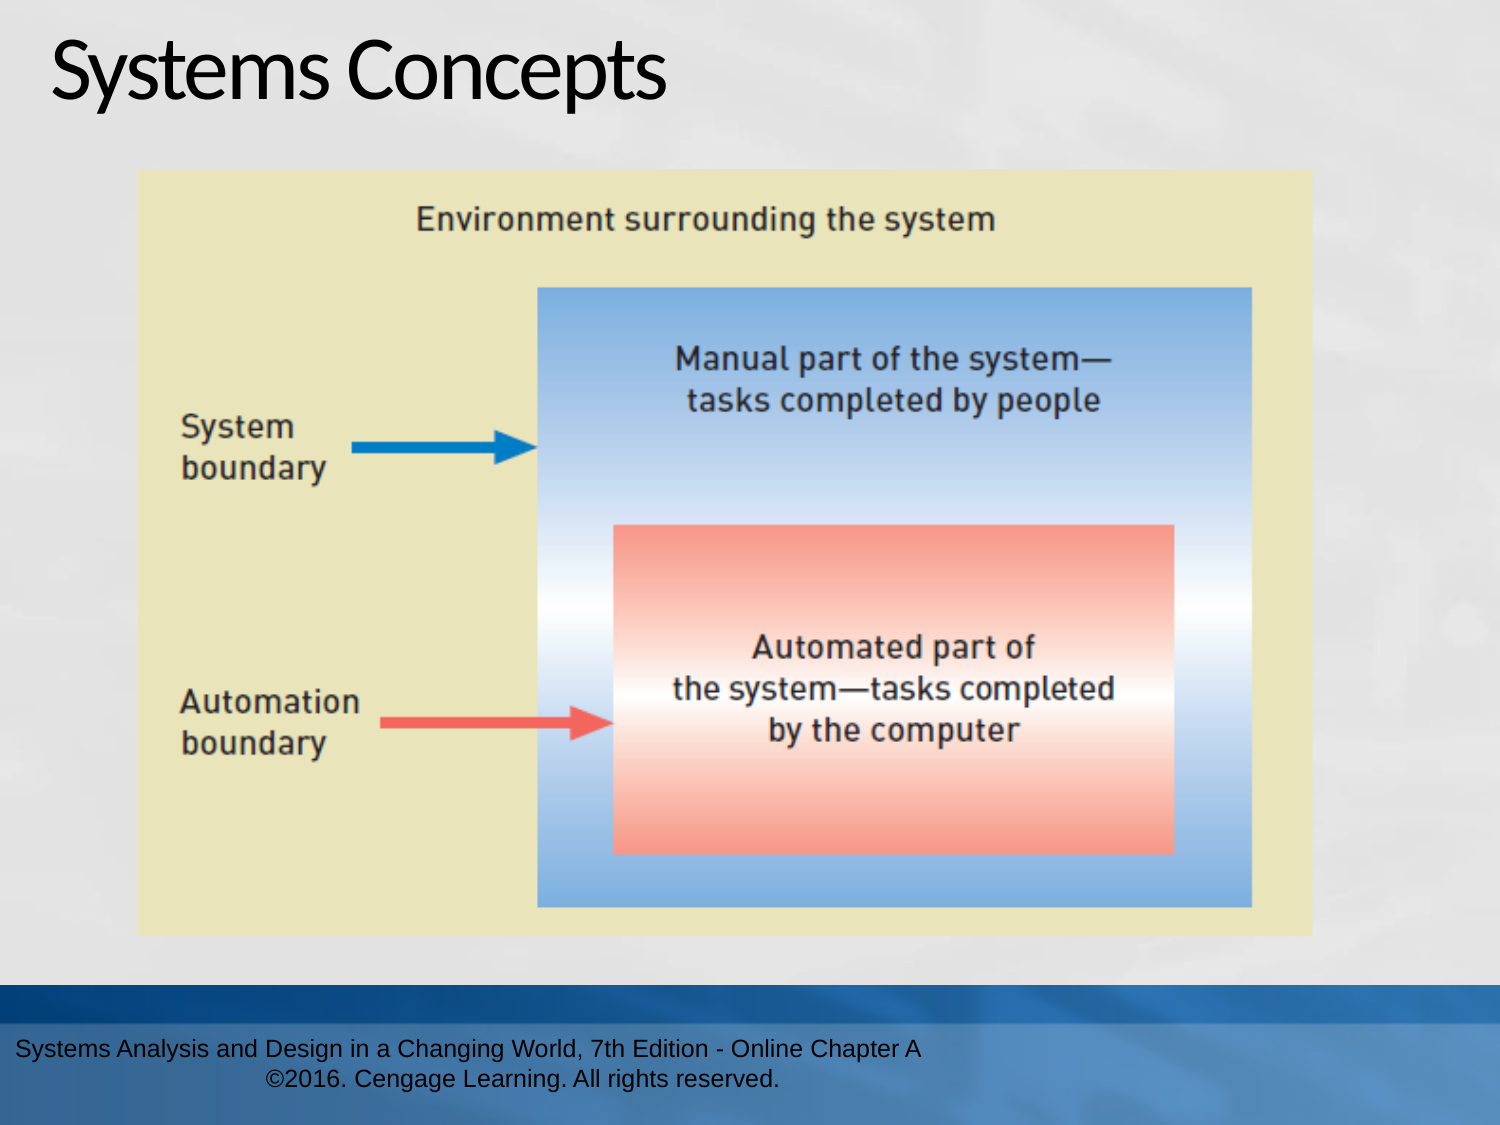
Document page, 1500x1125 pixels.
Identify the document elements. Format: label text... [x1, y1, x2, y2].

picture [0, 0, 1500, 1125]
title Systems Concepts [50, 20, 1313, 121]
footer Systems Analysis and Design in a Changing World, 7th Edition - Online Chapter A ©2016. Cengage Learning. All rights reserved. [0, 1025, 963, 1100]
